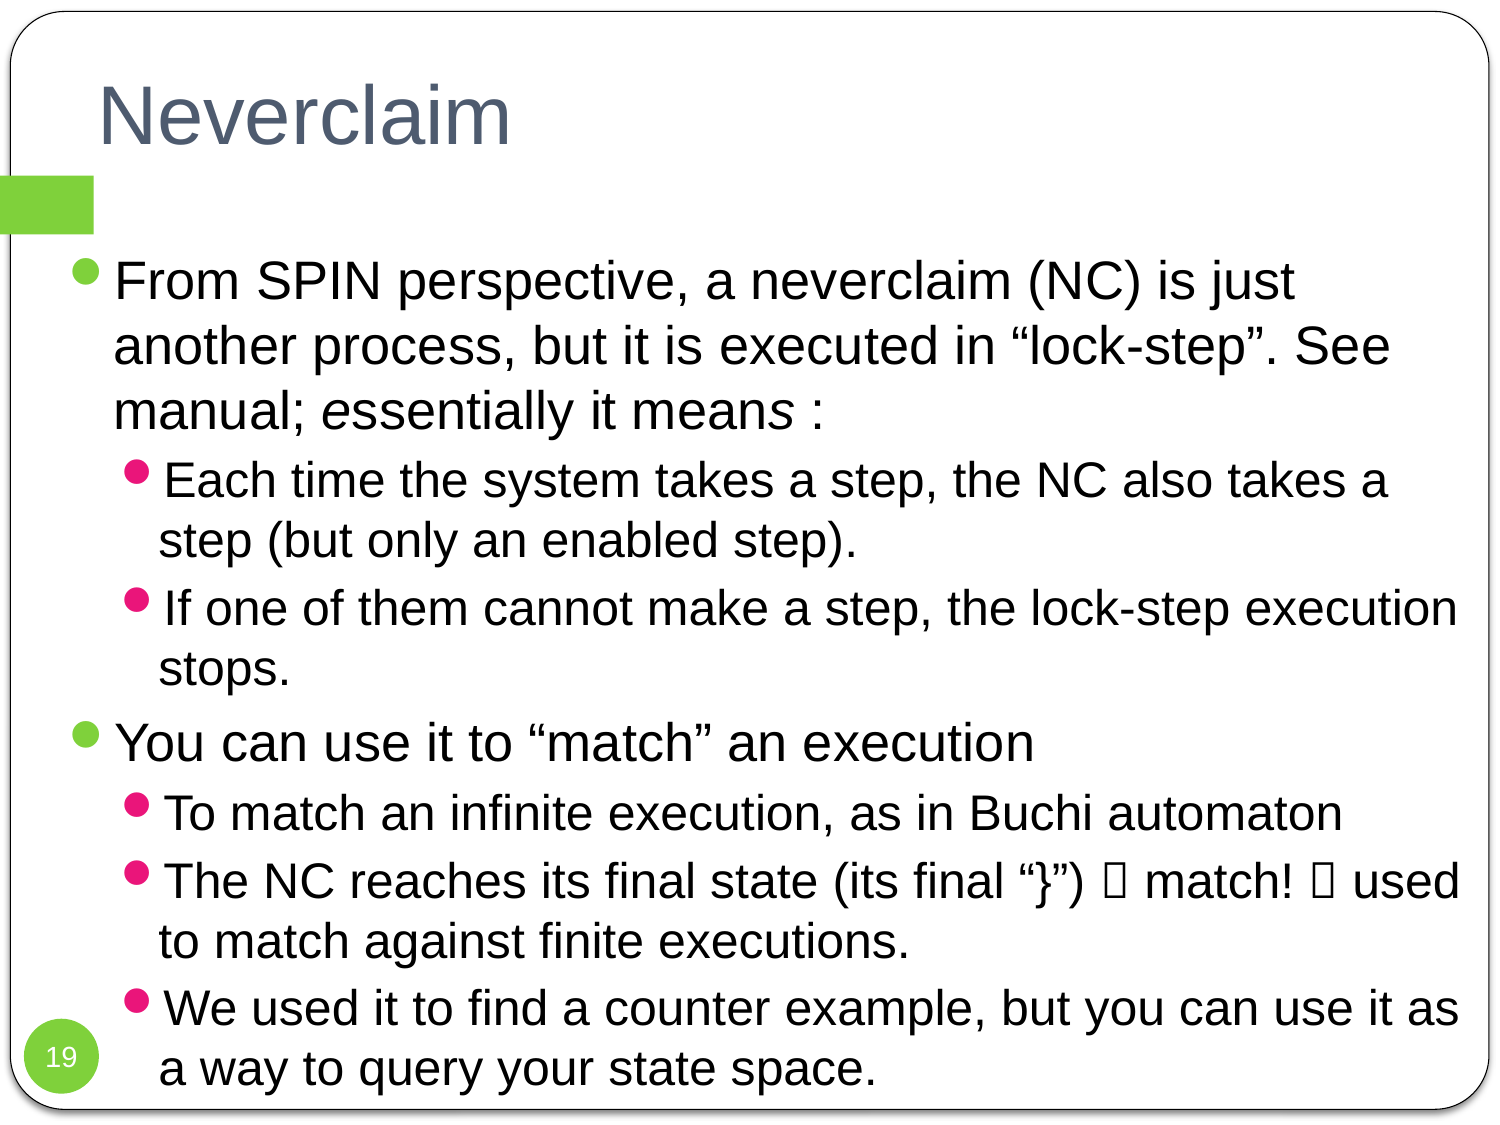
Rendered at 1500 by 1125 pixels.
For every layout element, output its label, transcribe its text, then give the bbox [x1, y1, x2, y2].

title Neverclaim [81, 44, 1454, 177]
slide_number 19 [23, 1018, 99, 1094]
list From SPIN perspective, a neverclaim (NC) is just another process, but it is executed in “lock-step”. See manual; essentially it means : Each time the system takes a step, the NC also takes a step (but only an enabled step). If one of them cannot make a step, the lock-step execution stops. You can use it to “match” an execution To match an infinite execution, as in Buchi automaton The NC reaches its final state (its final “}”)  match!  used to match against finite executions. We used it to find a counter example, but you can use it as a way to query your state space. [53, 237, 1500, 988]
